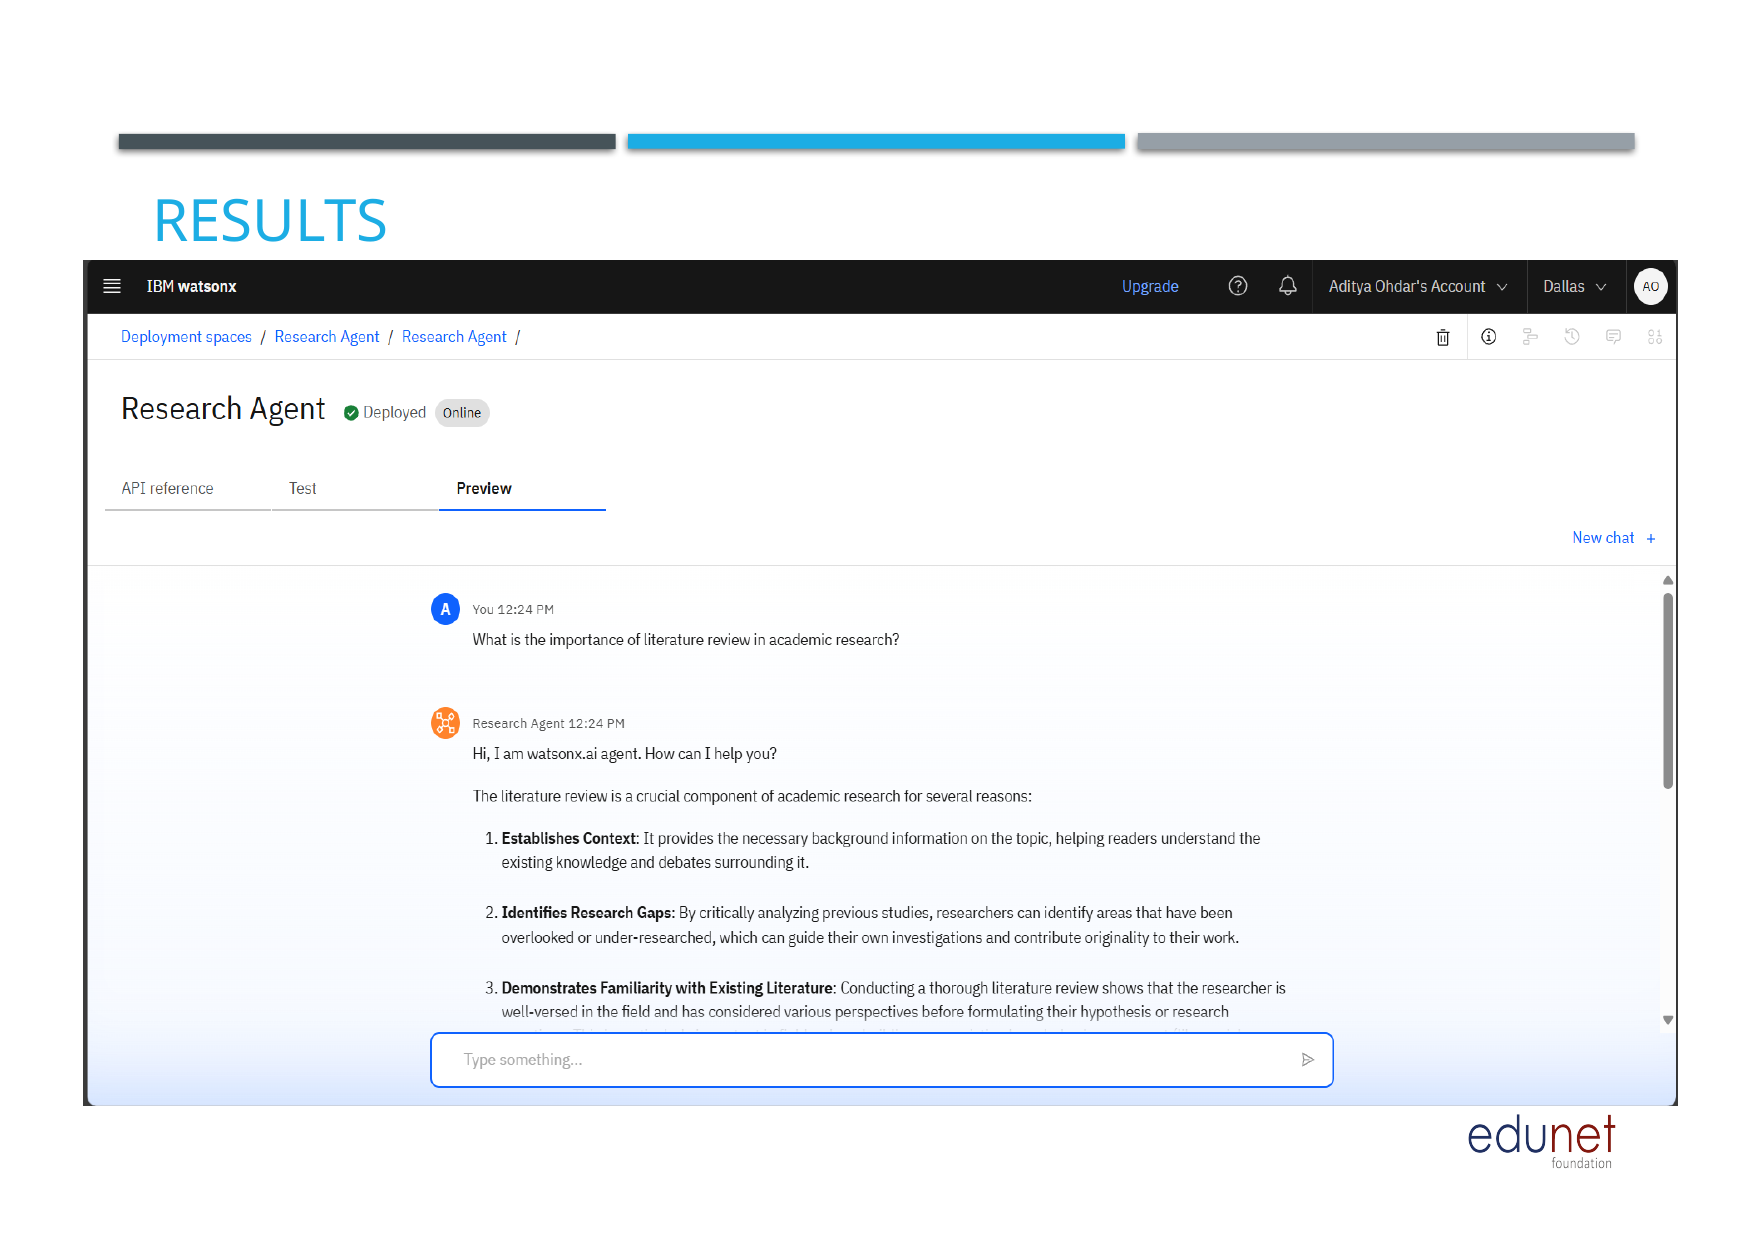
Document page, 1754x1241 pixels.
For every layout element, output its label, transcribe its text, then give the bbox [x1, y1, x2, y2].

title Results [137, 173, 1617, 259]
picture [82, 259, 1678, 1106]
picture [1465, 1112, 1617, 1172]
